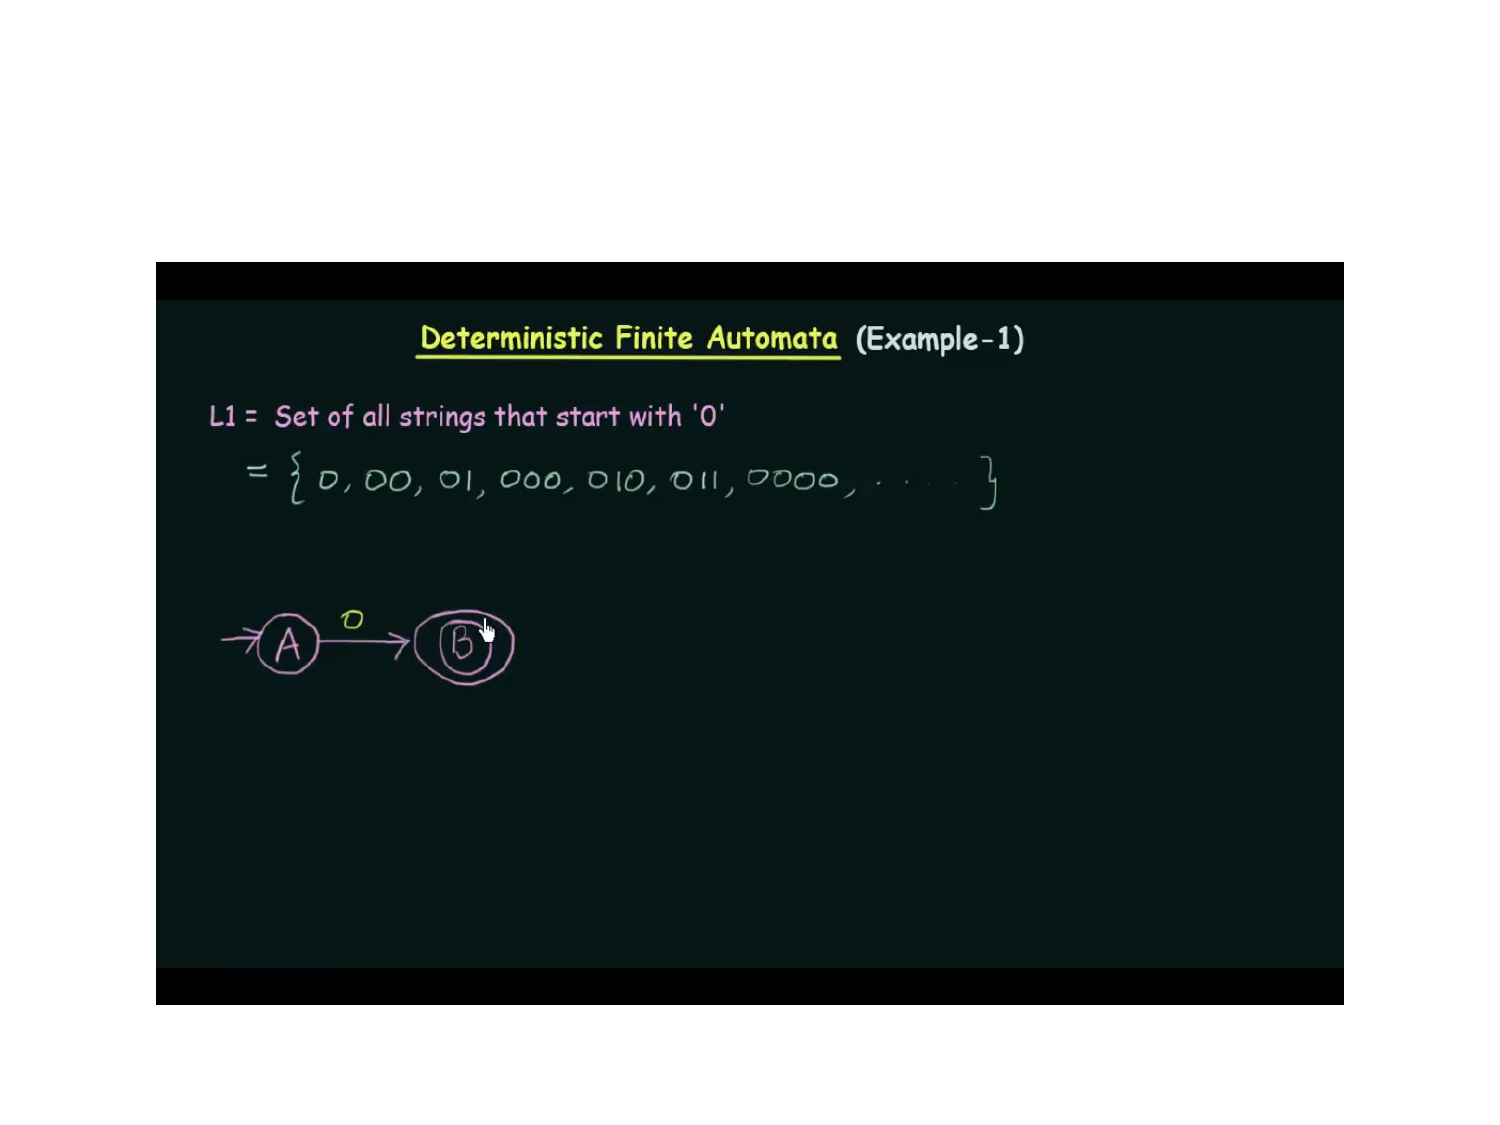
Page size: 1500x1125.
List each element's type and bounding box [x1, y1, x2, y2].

list [155, 262, 1345, 1006]
